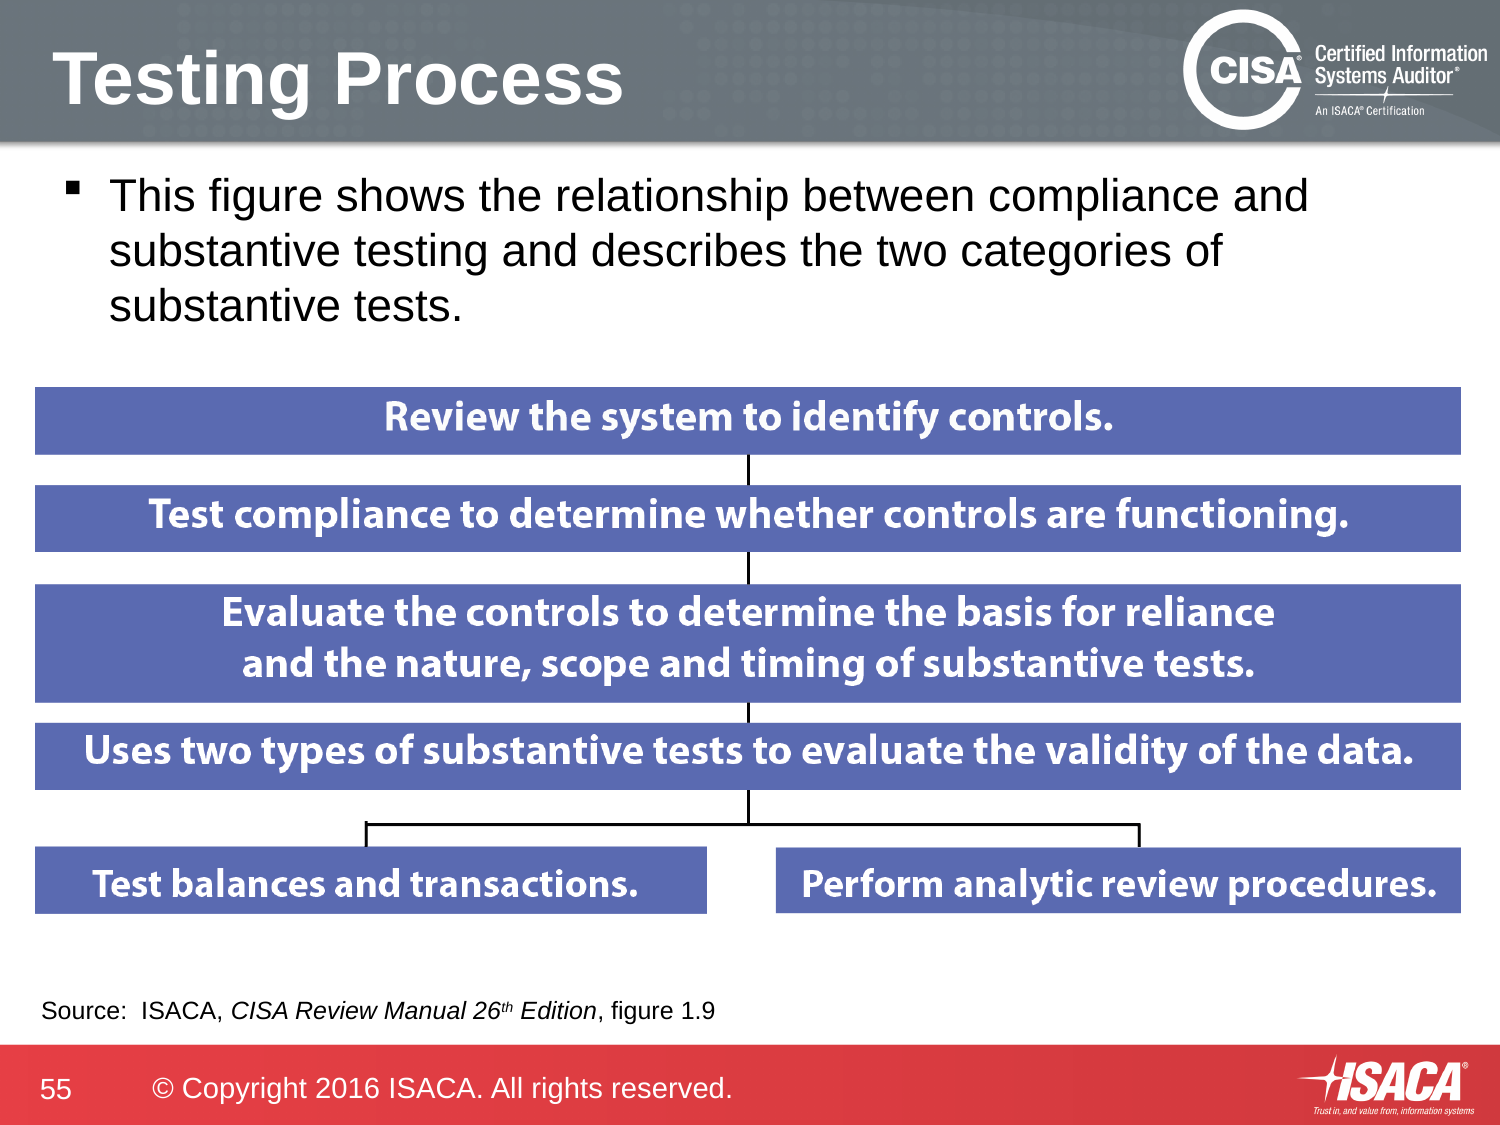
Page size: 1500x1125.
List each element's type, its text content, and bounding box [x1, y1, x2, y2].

text_box Source: ISACA, CISA Review Manual 26th Edition, figure 1.9 [26, 987, 1402, 1078]
text_box This figure shows the relationship between compliance and substantive testing and describes the two categories of substantive tests. [47, 158, 1388, 339]
title Testing Process [37, 0, 1350, 150]
picture [0, 0, 1500, 1125]
